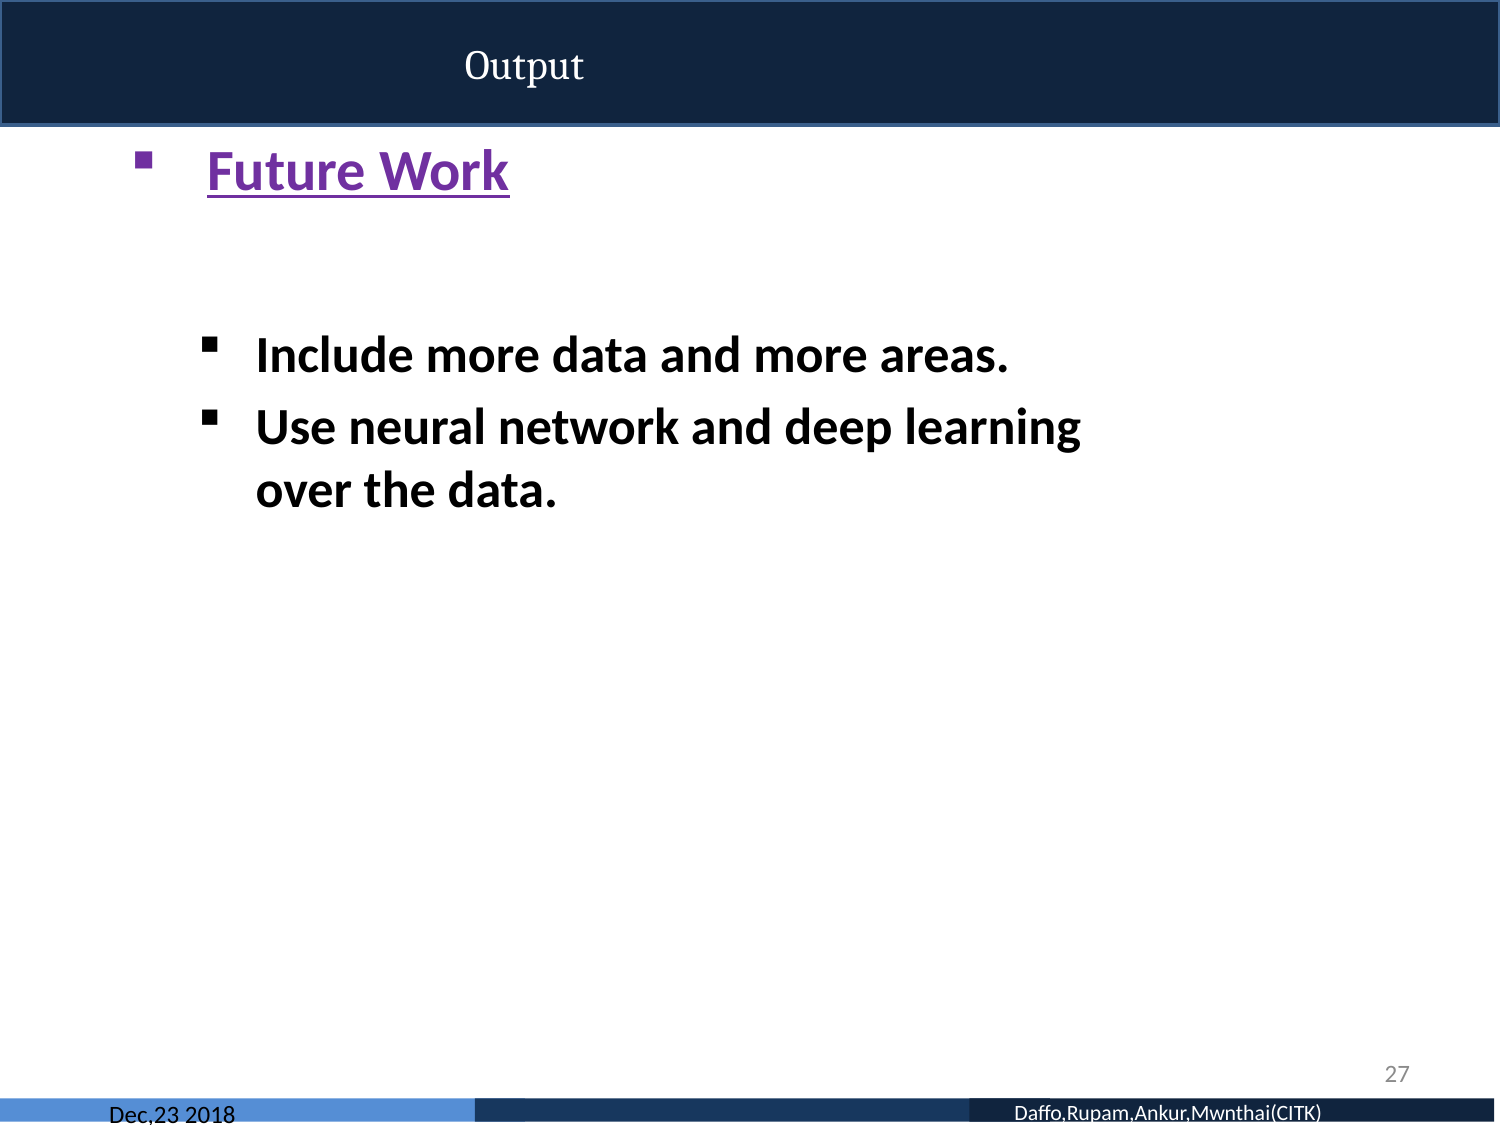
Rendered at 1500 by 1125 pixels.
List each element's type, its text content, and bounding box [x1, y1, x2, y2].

text_box Dec,23 2018 [0, 1098, 474, 1122]
text_box [474, 1098, 969, 1122]
text_box Daffo,Rupam,Ankur,Mwnthai(CITK) [969, 1098, 1495, 1122]
subtitle Future Work [115, 125, 1050, 263]
text_box Include more data and more areas. Use neural network and deep learning over the data. [182, 312, 1177, 738]
text_box Output [0, 0, 1500, 127]
slide_number 27 [1074, 1042, 1425, 1098]
